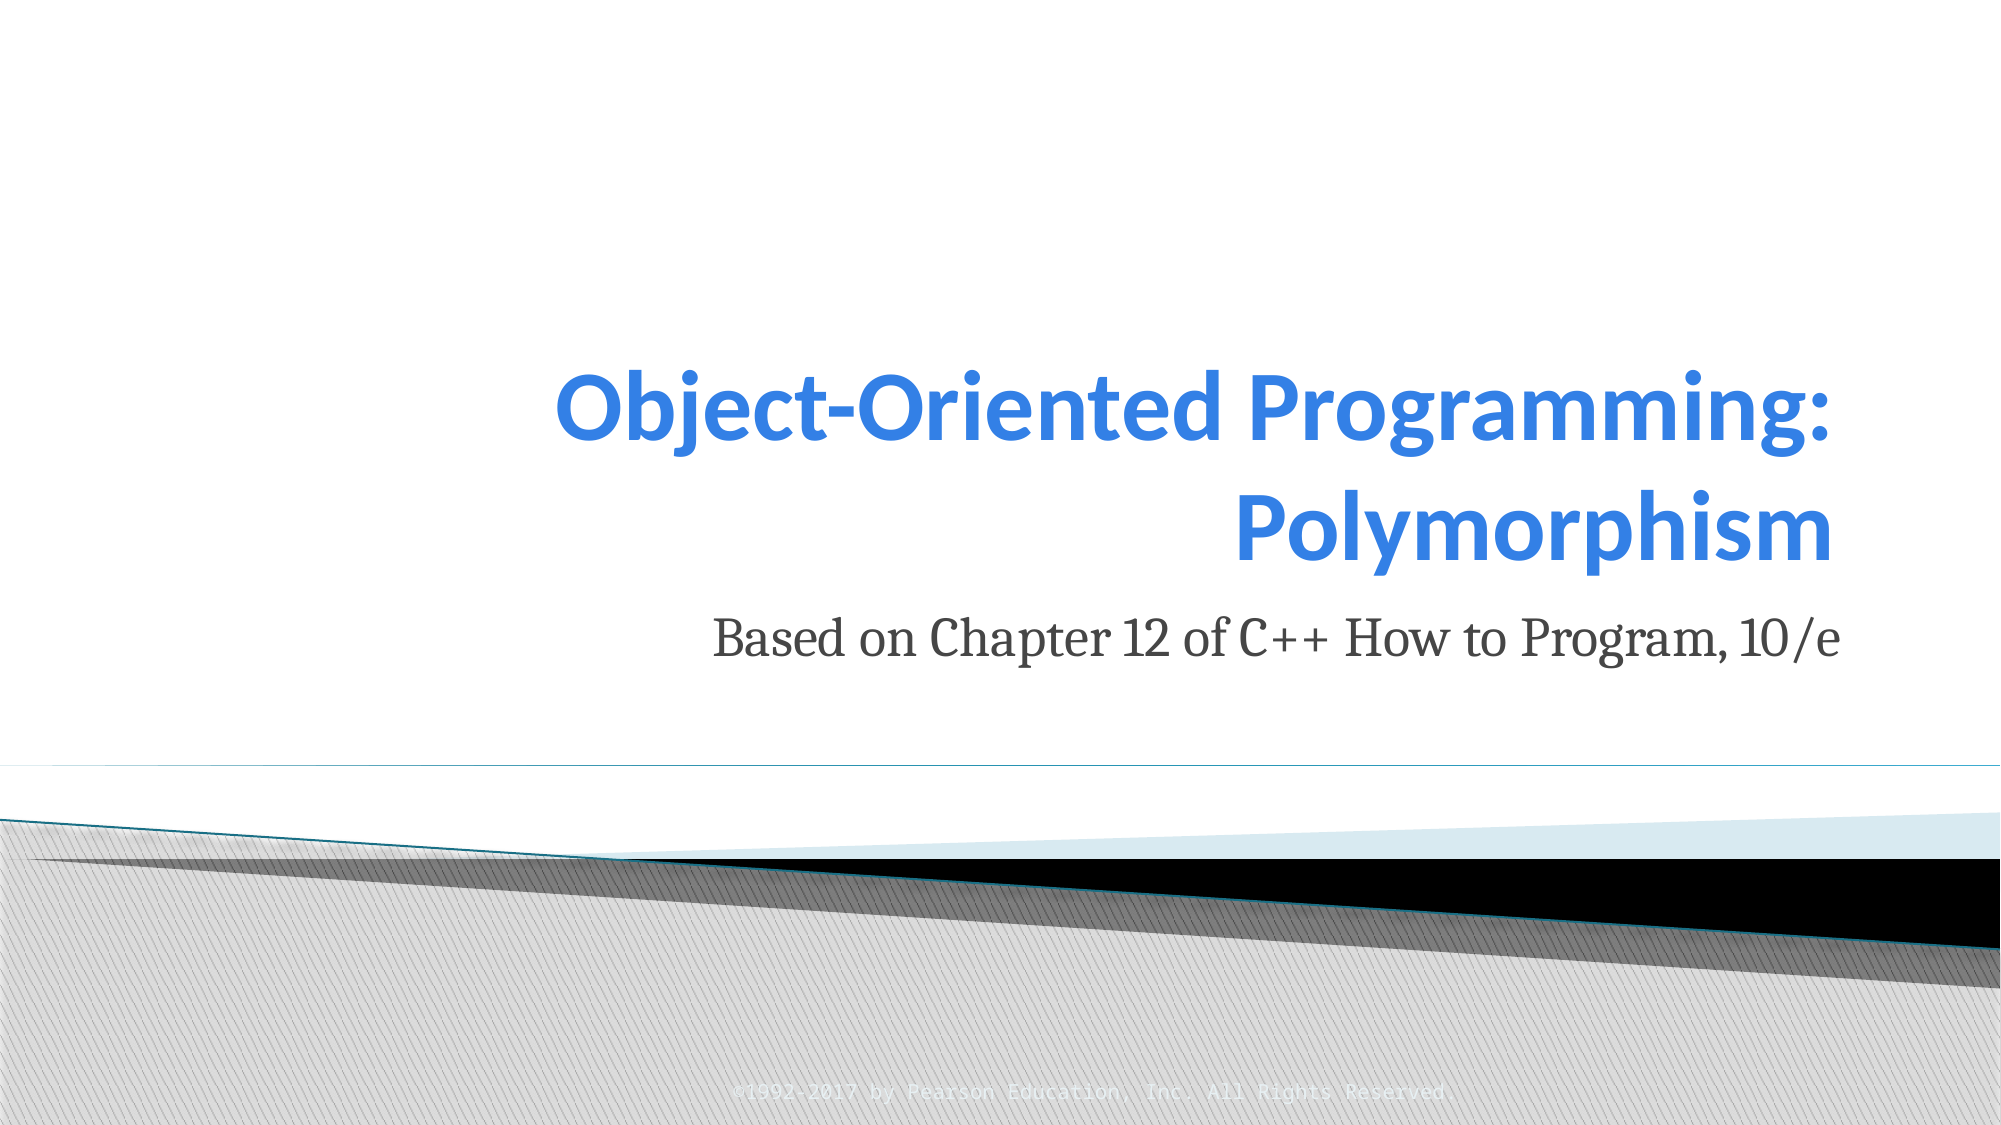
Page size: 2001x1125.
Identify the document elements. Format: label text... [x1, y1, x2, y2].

picture [7, 859, 2000, 989]
footer ©1992-2017 by Pearson Education, Inc. All Rights Reserved. [600, 1051, 1473, 1112]
title Object-Oriented Programming: Polymorphism [150, 287, 1850, 588]
subtitle Based on Chapter 12 of C++ How to Program, 10/e [150, 592, 1850, 790]
